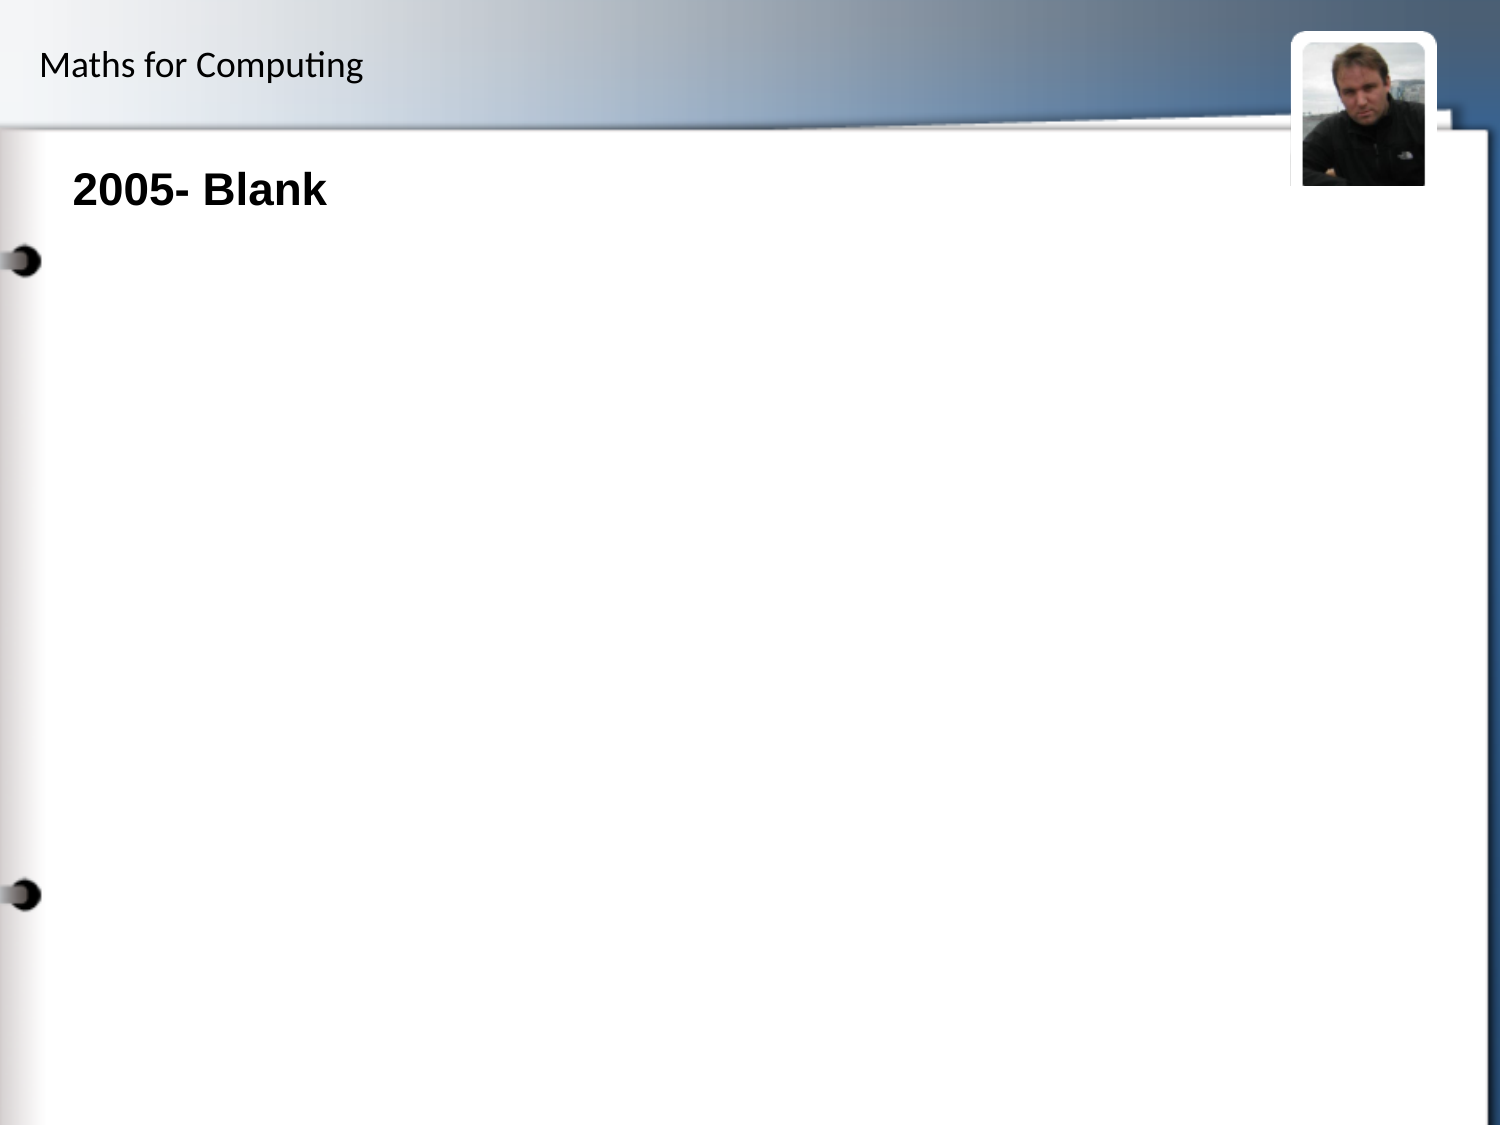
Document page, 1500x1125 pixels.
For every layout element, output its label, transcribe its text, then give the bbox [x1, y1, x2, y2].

picture [0, 0, 1500, 1125]
title 2005- Blank [57, 152, 1276, 217]
